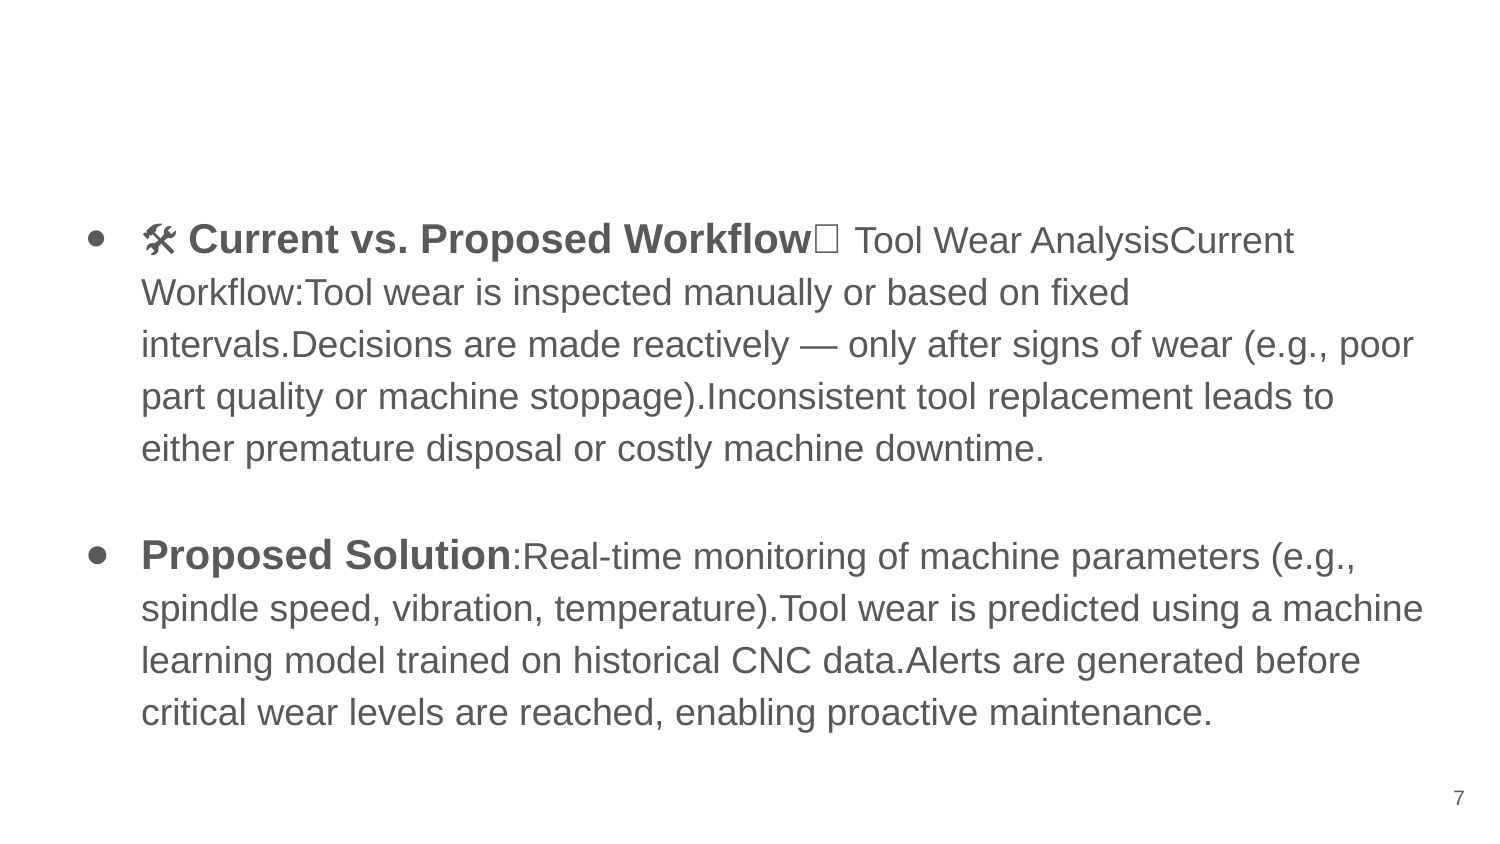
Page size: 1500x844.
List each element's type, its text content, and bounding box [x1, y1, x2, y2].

slide_number 7 [1389, 764, 1480, 830]
list 🛠 Current vs. Proposed Workflow🔧 Tool Wear AnalysisCurrent Workflow:Tool wear is inspected manually or based on fixed intervals.Decisions are made reactively — only after signs of wear (e.g., poor part quality or machine stoppage).Inconsistent tool replacement leads to either premature disposal or costly machine downtime. Proposed Solution:Real-time monitoring of machine parameters (e.g., spindle speed, vibration, temperature).Tool wear is predicted using a machine learning model trained on historical CNC data.Alerts are generated before critical wear levels are reached, enabling proactive maintenance. [51, 189, 1449, 750]
